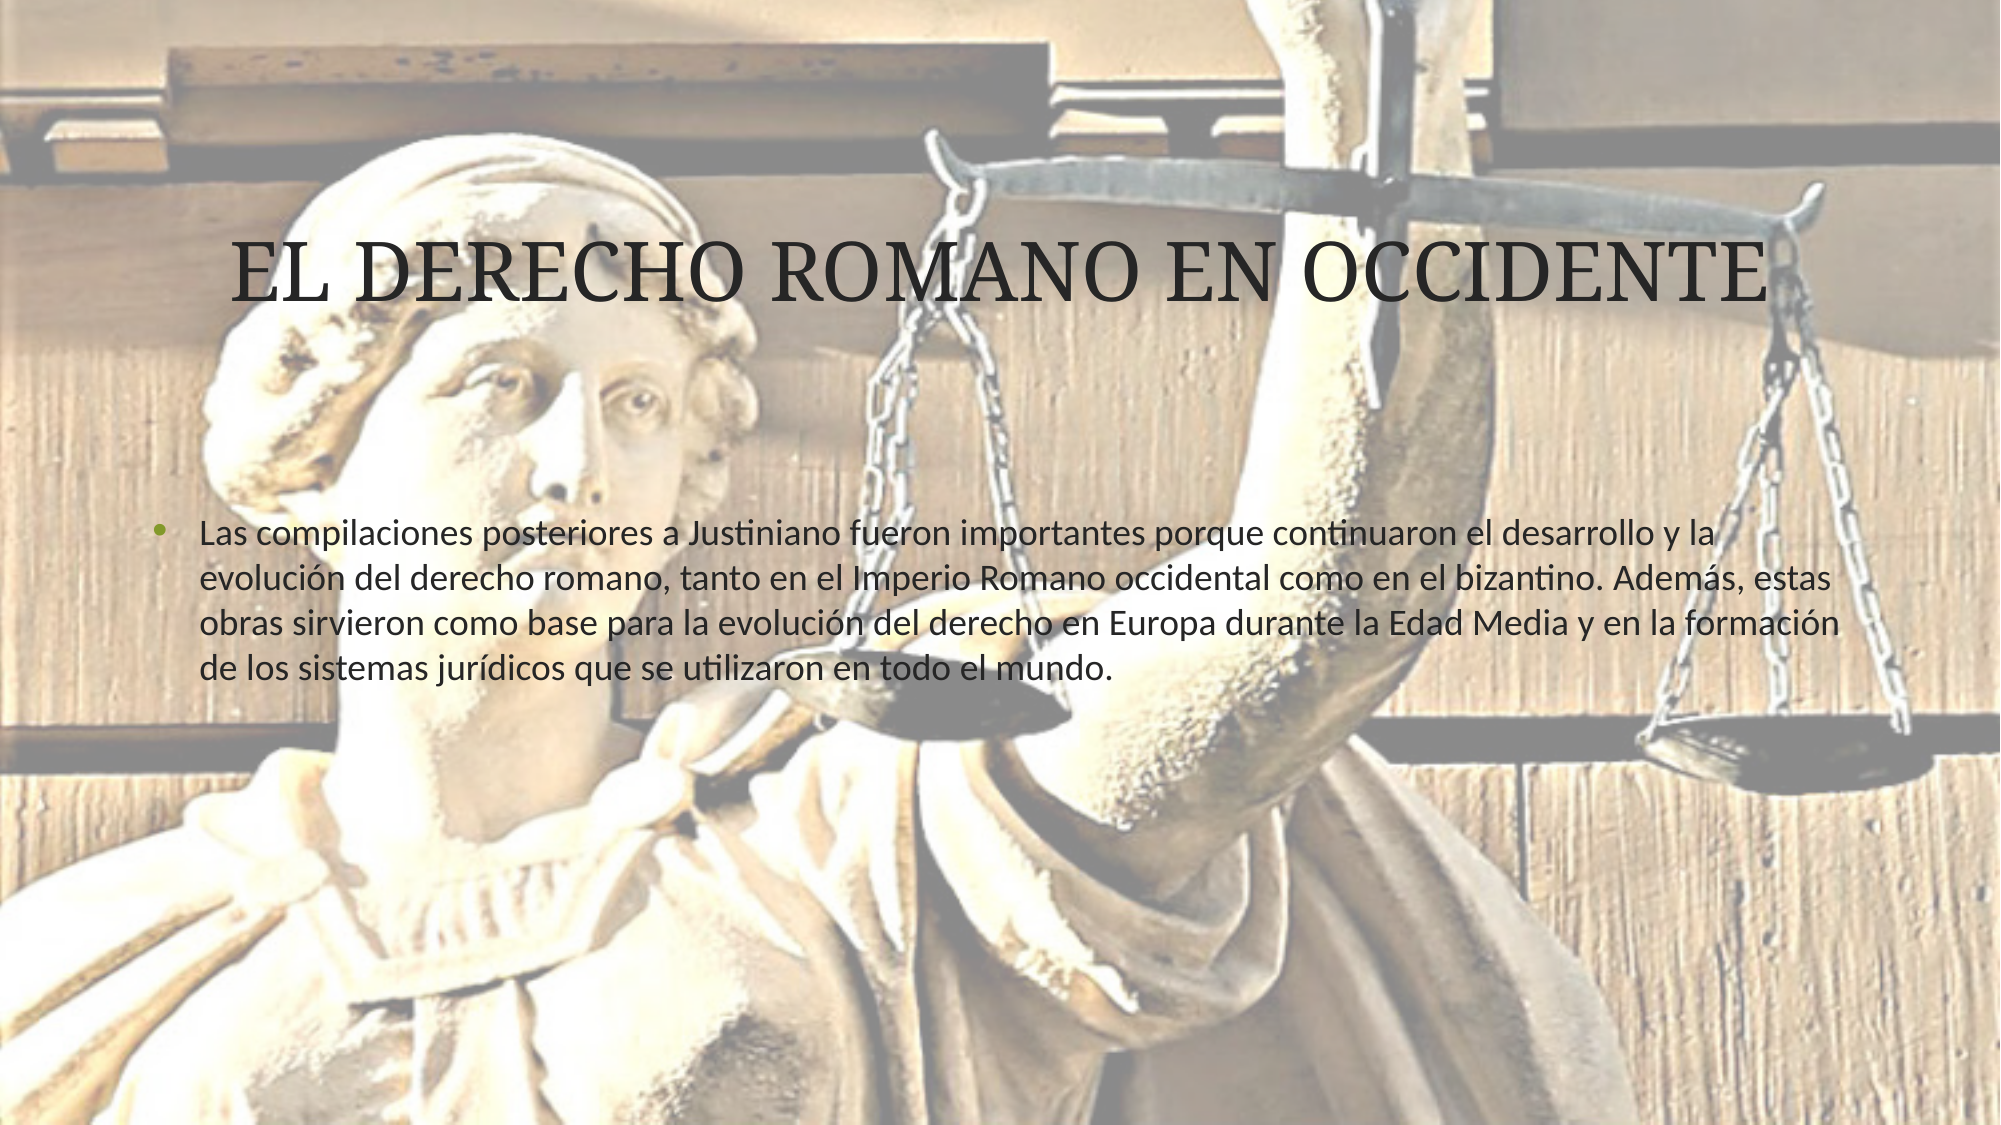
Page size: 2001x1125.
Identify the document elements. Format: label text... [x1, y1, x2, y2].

title EL DERECHO ROMANO EN OCCIDENTE [212, 161, 1788, 375]
list Las compilaciones posteriores a Justiniano fueron importantes porque continuaron el desarrollo y la evolución del derecho romano, tanto en el Imperio Romano occidental como en el bizantino. Además, estas obras sirvieron como base para la evolución del derecho en Europa durante la Edad Media y en la formación de los sistemas jurídicos que se utilizaron en todo el mundo. [137, 500, 1863, 726]
